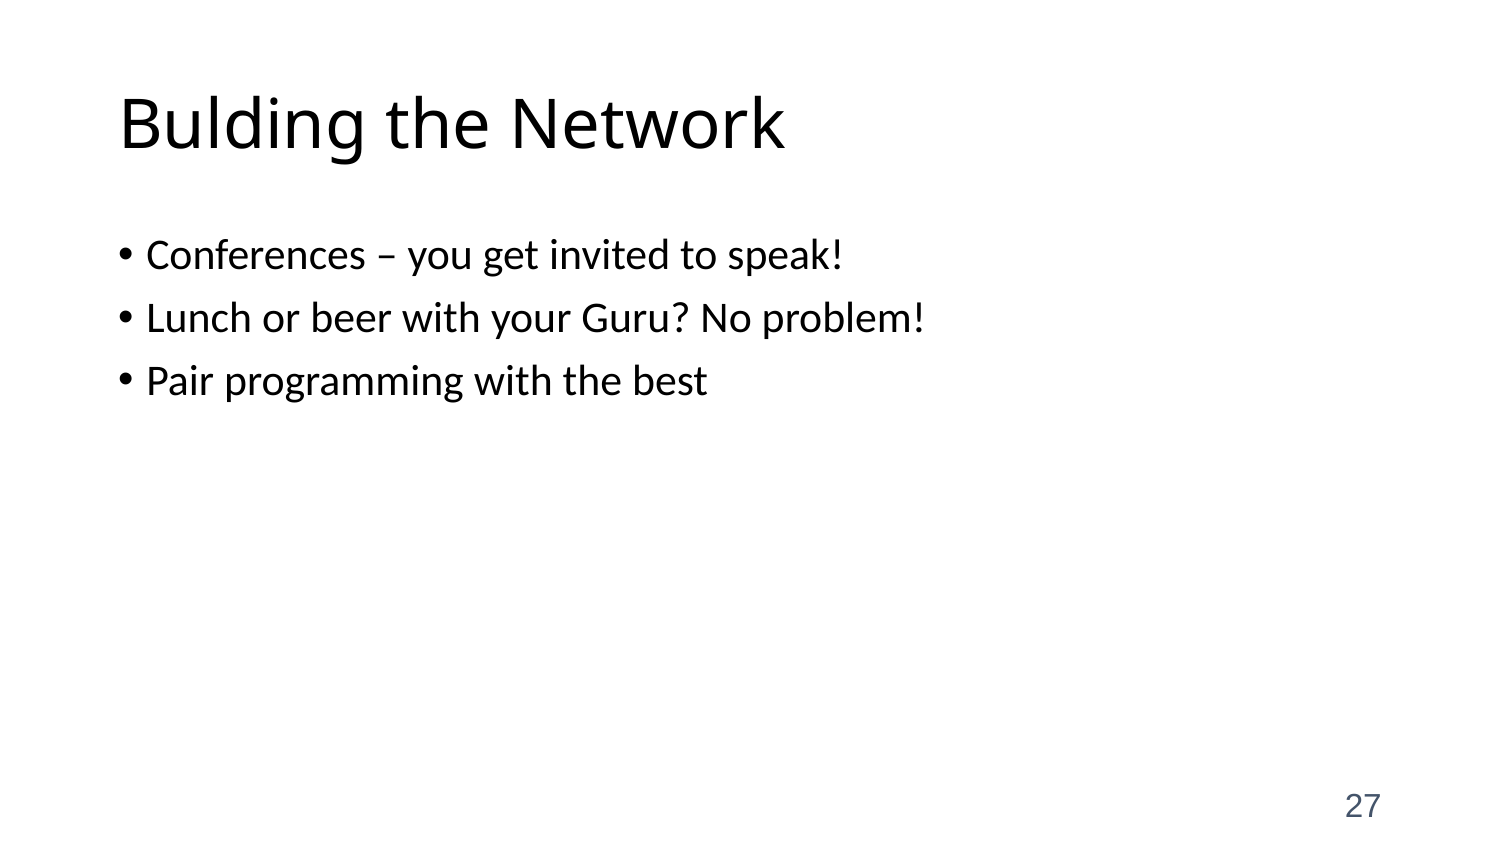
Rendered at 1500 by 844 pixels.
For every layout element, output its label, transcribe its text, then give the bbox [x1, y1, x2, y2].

slide_number 27 [1059, 782, 1397, 827]
title Bulding the Network [103, 44, 1397, 208]
list Conferences – you get invited to speak! Lunch or beer with your Guru? No problem! Pair programming with the best [103, 224, 1397, 760]
